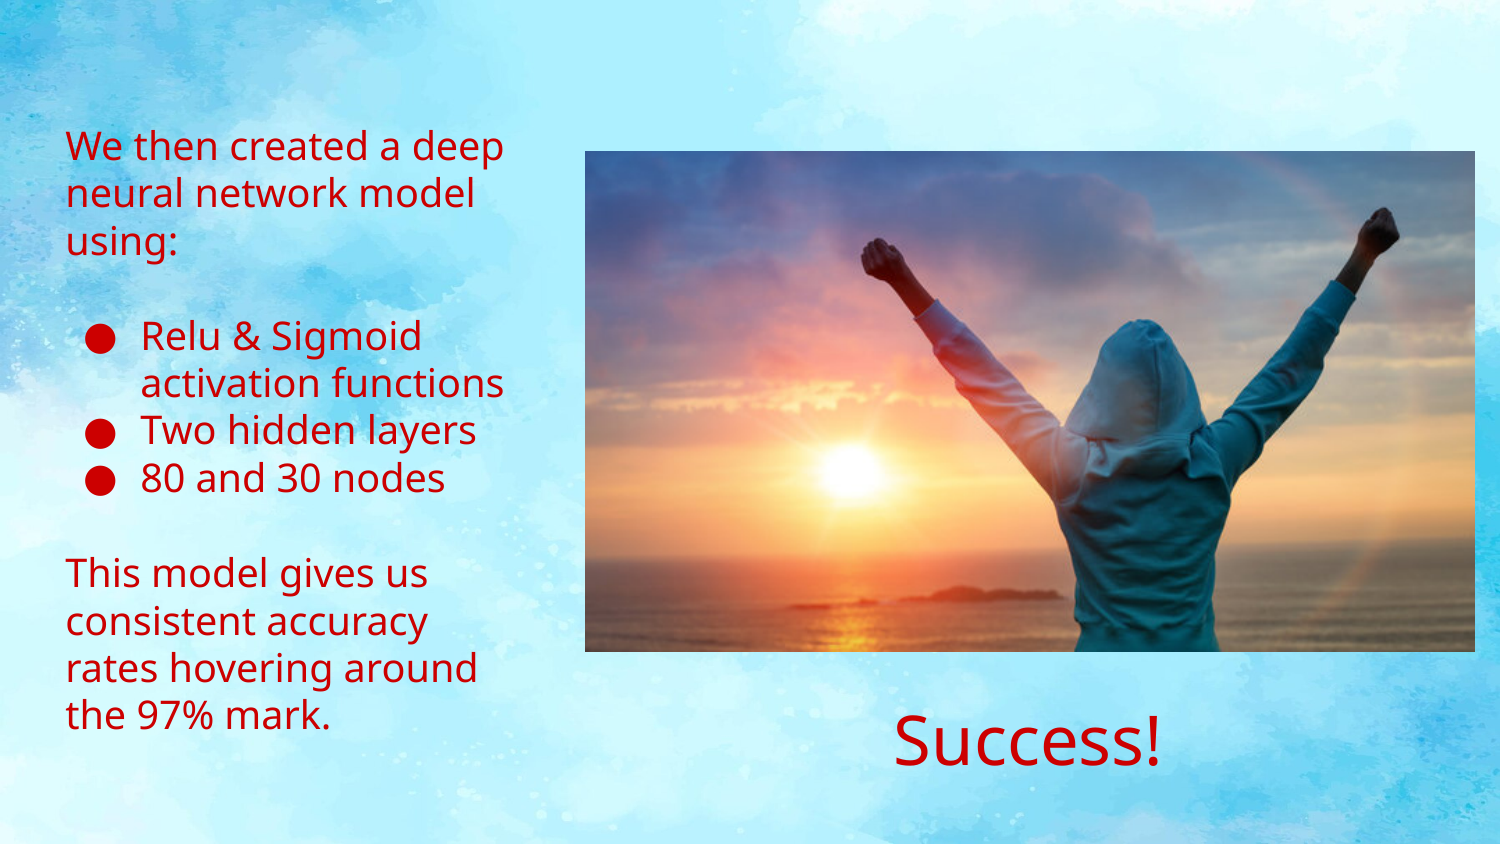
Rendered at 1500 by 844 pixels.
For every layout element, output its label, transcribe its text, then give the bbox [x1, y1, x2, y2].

text_box We then created a deep neural network model using: Relu & Sigmoid activation functions Two hidden layers 80 and 30 nodes This model gives us consistent accuracy rates hovering around the 97% mark. [50, 105, 523, 791]
text_box Success! [879, 681, 1182, 811]
picture [0, 0, 1500, 844]
